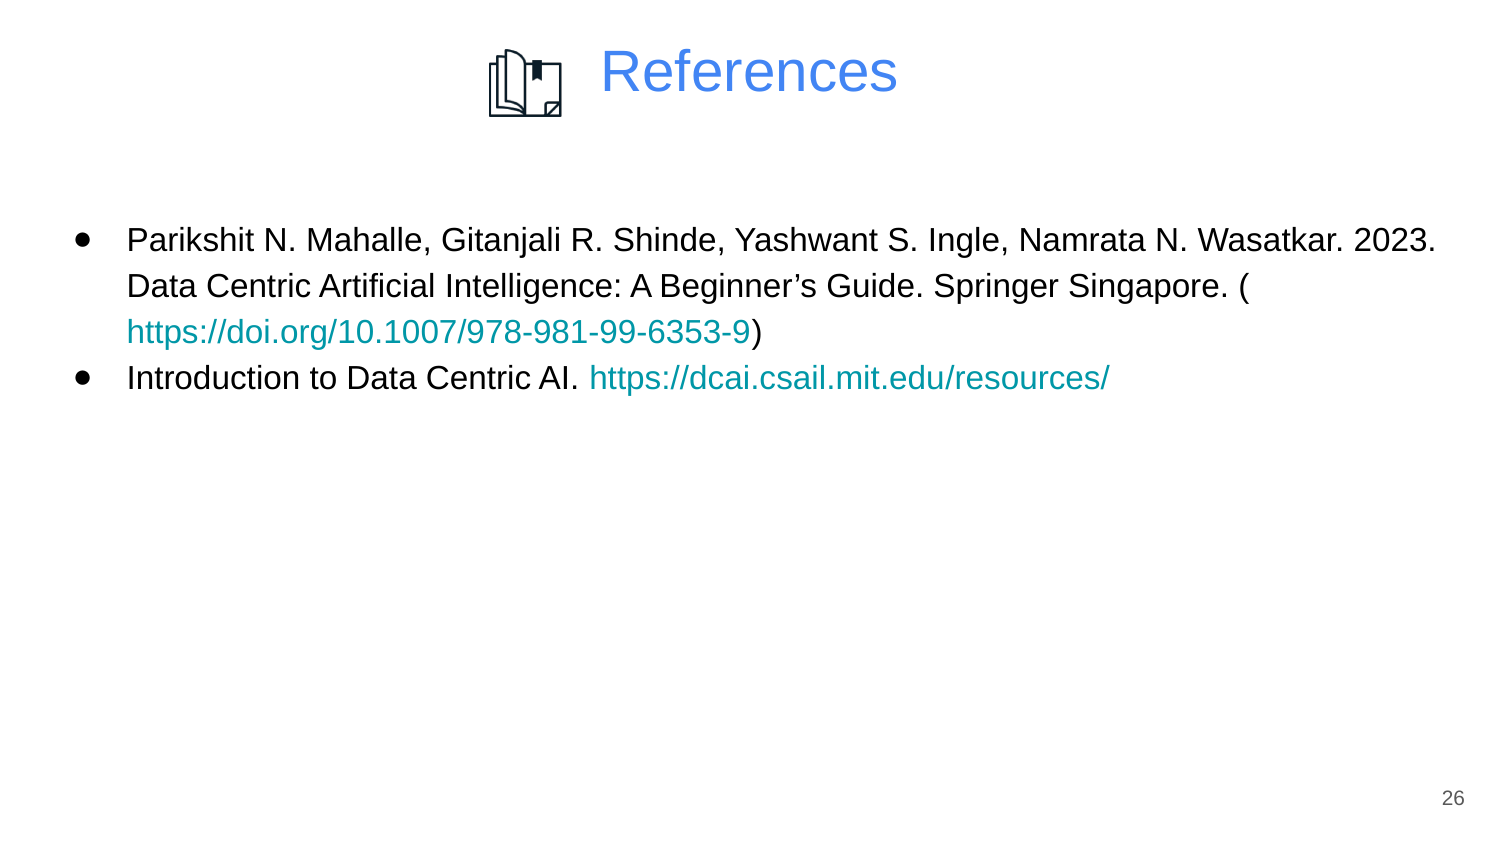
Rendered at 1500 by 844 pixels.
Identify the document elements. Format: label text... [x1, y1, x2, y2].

picture [474, 32, 575, 133]
title References [51, 18, 1449, 118]
text_box Parikshit N. Mahalle, Gitanjali R. Shinde, Yashwant S. Ingle, Namrata N. Wasatkar. 2023. Data Centric Artificial Intelligence: A Beginner’s Guide. Springer Singapore. (https://doi.org/10.1007/978-981-99-6353-9) Introduction to Data Centric AI. https://dcai.csail.mit.edu/resources/ [36, 197, 1464, 503]
slide_number 26 [1389, 764, 1480, 830]
